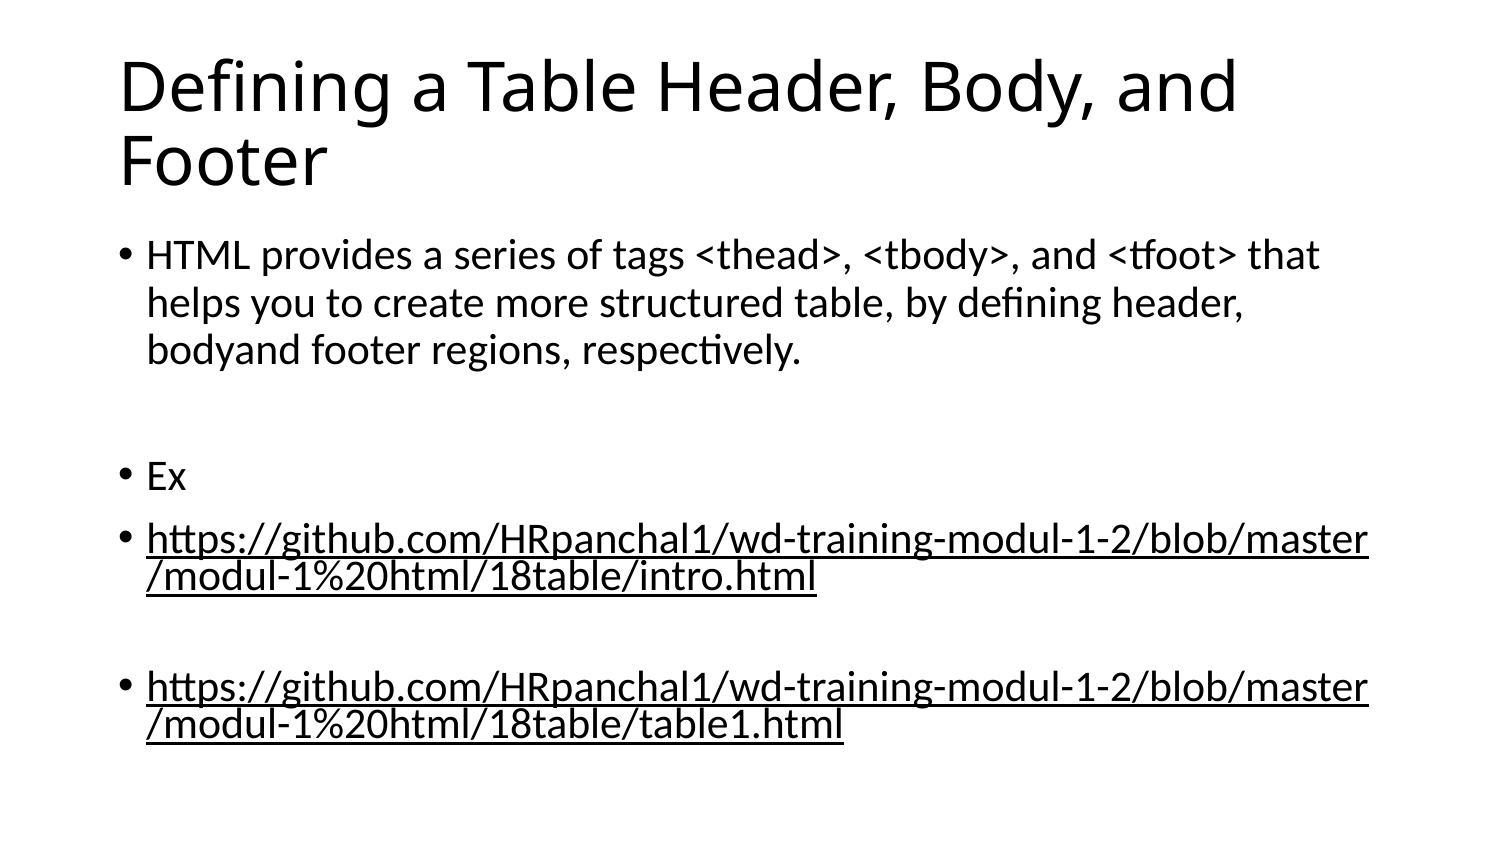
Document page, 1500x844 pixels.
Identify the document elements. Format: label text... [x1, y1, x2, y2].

title Defining a Table Header, Body, and Footer [103, 44, 1397, 208]
list HTML provides a series of tags <thead>, <tbody>, and <tfoot> that helps you to create more structured table, by defining header, bodyand footer regions, respectively. Ex https://github.com/HRpanchal1/wd-training-modul-1-2/blob/master/modul-1%20html/18table/intro.html https://github.com/HRpanchal1/wd-training-modul-1-2/blob/master/modul-1%20html/18table/table1.html [103, 224, 1397, 760]
